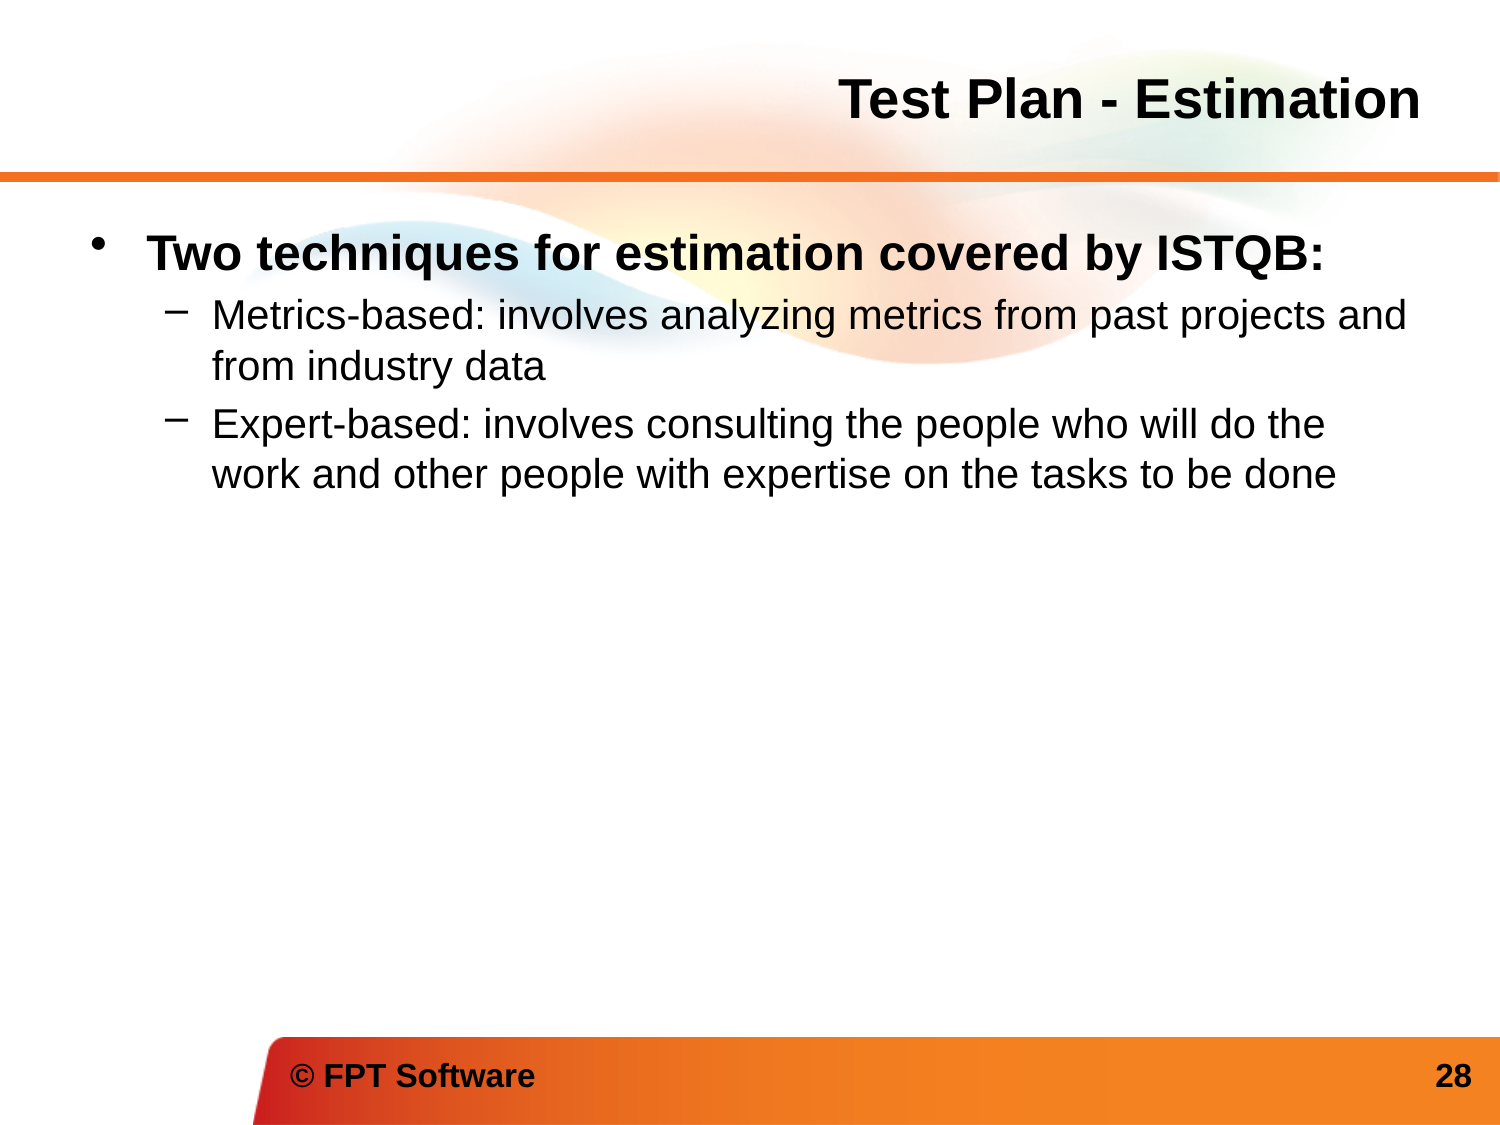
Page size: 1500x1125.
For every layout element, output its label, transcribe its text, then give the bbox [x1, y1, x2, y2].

picture [0, 0, 1500, 212]
list Two techniques for estimation covered by ISTQB: Metrics-based: involves analyzing metrics from past projects and from industry data Expert-based: involves consulting the people who will do the work and other people with expertise on the tasks to be done [75, 212, 1425, 1005]
picture [253, 1037, 1500, 1125]
title Test Plan - Estimation [462, 39, 1438, 153]
